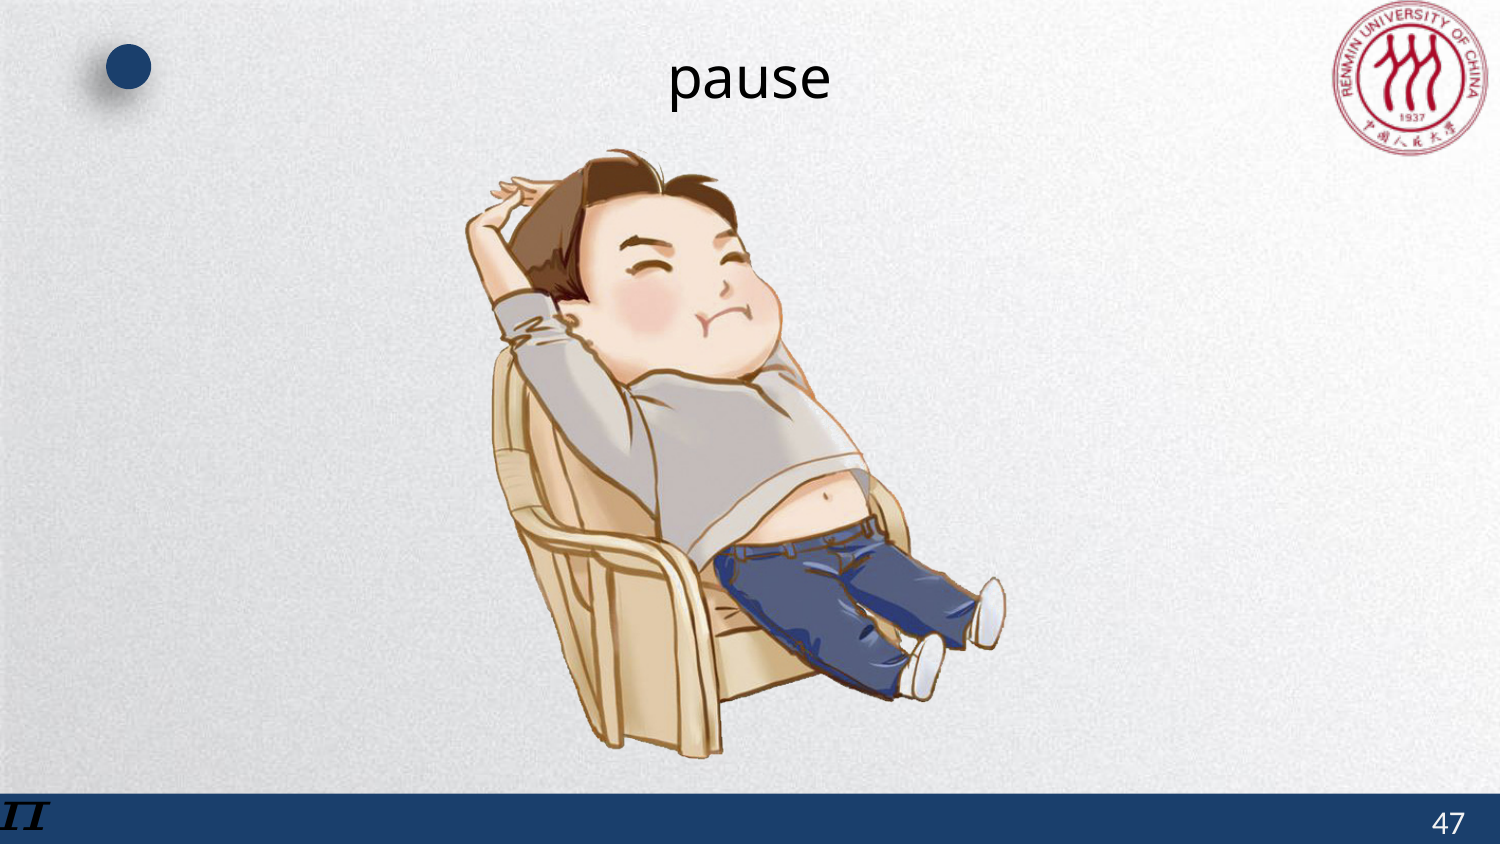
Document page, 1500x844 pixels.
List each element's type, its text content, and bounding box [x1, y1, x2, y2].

picture [0, 0, 1500, 793]
title pause [75, 33, 1425, 116]
